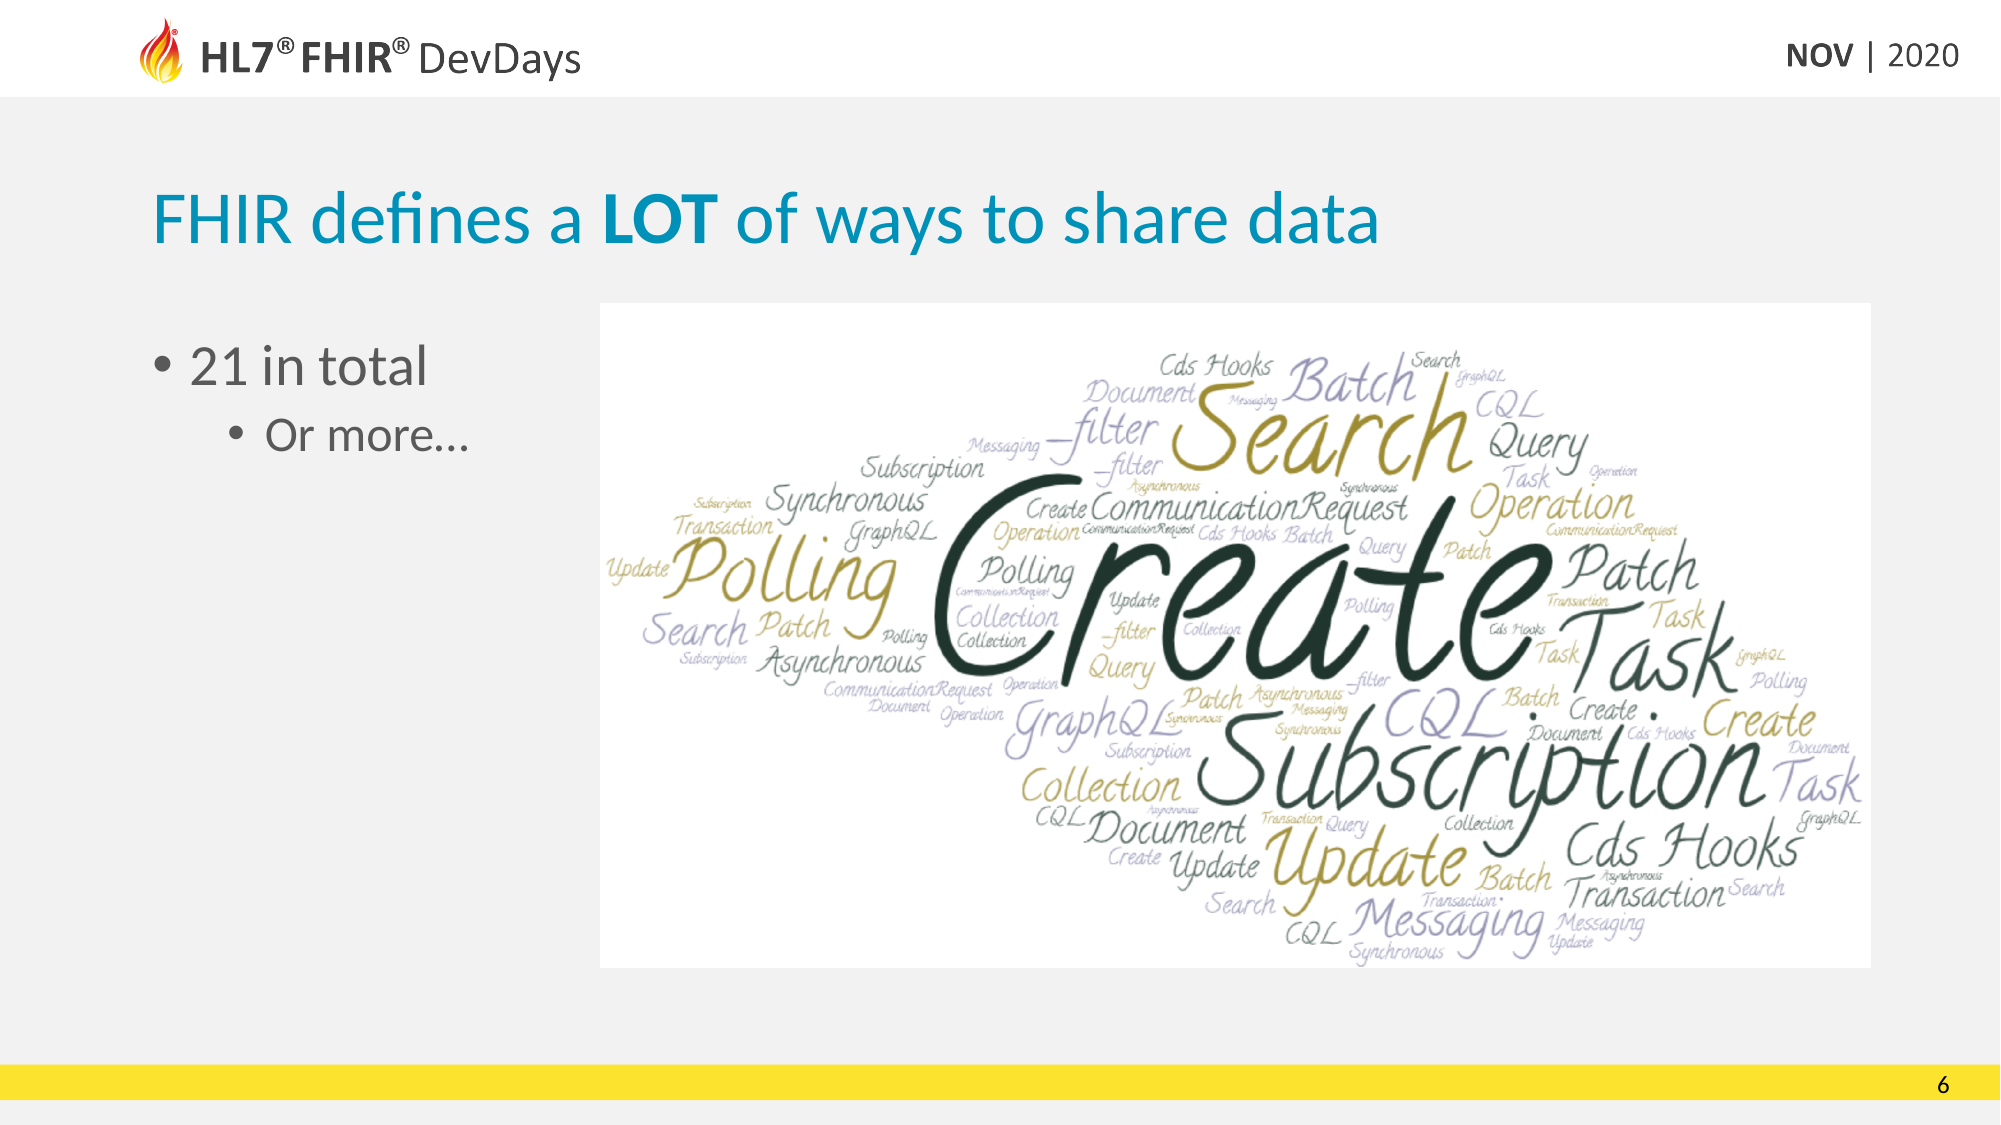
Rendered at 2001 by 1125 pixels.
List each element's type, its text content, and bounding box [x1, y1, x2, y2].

list 21 in total Or more… [137, 327, 1863, 1021]
picture [1764, 10, 1979, 85]
title FHIR defines a LOT of ways to share data [137, 171, 1863, 317]
picture [137, 13, 593, 85]
picture [599, 303, 1871, 968]
